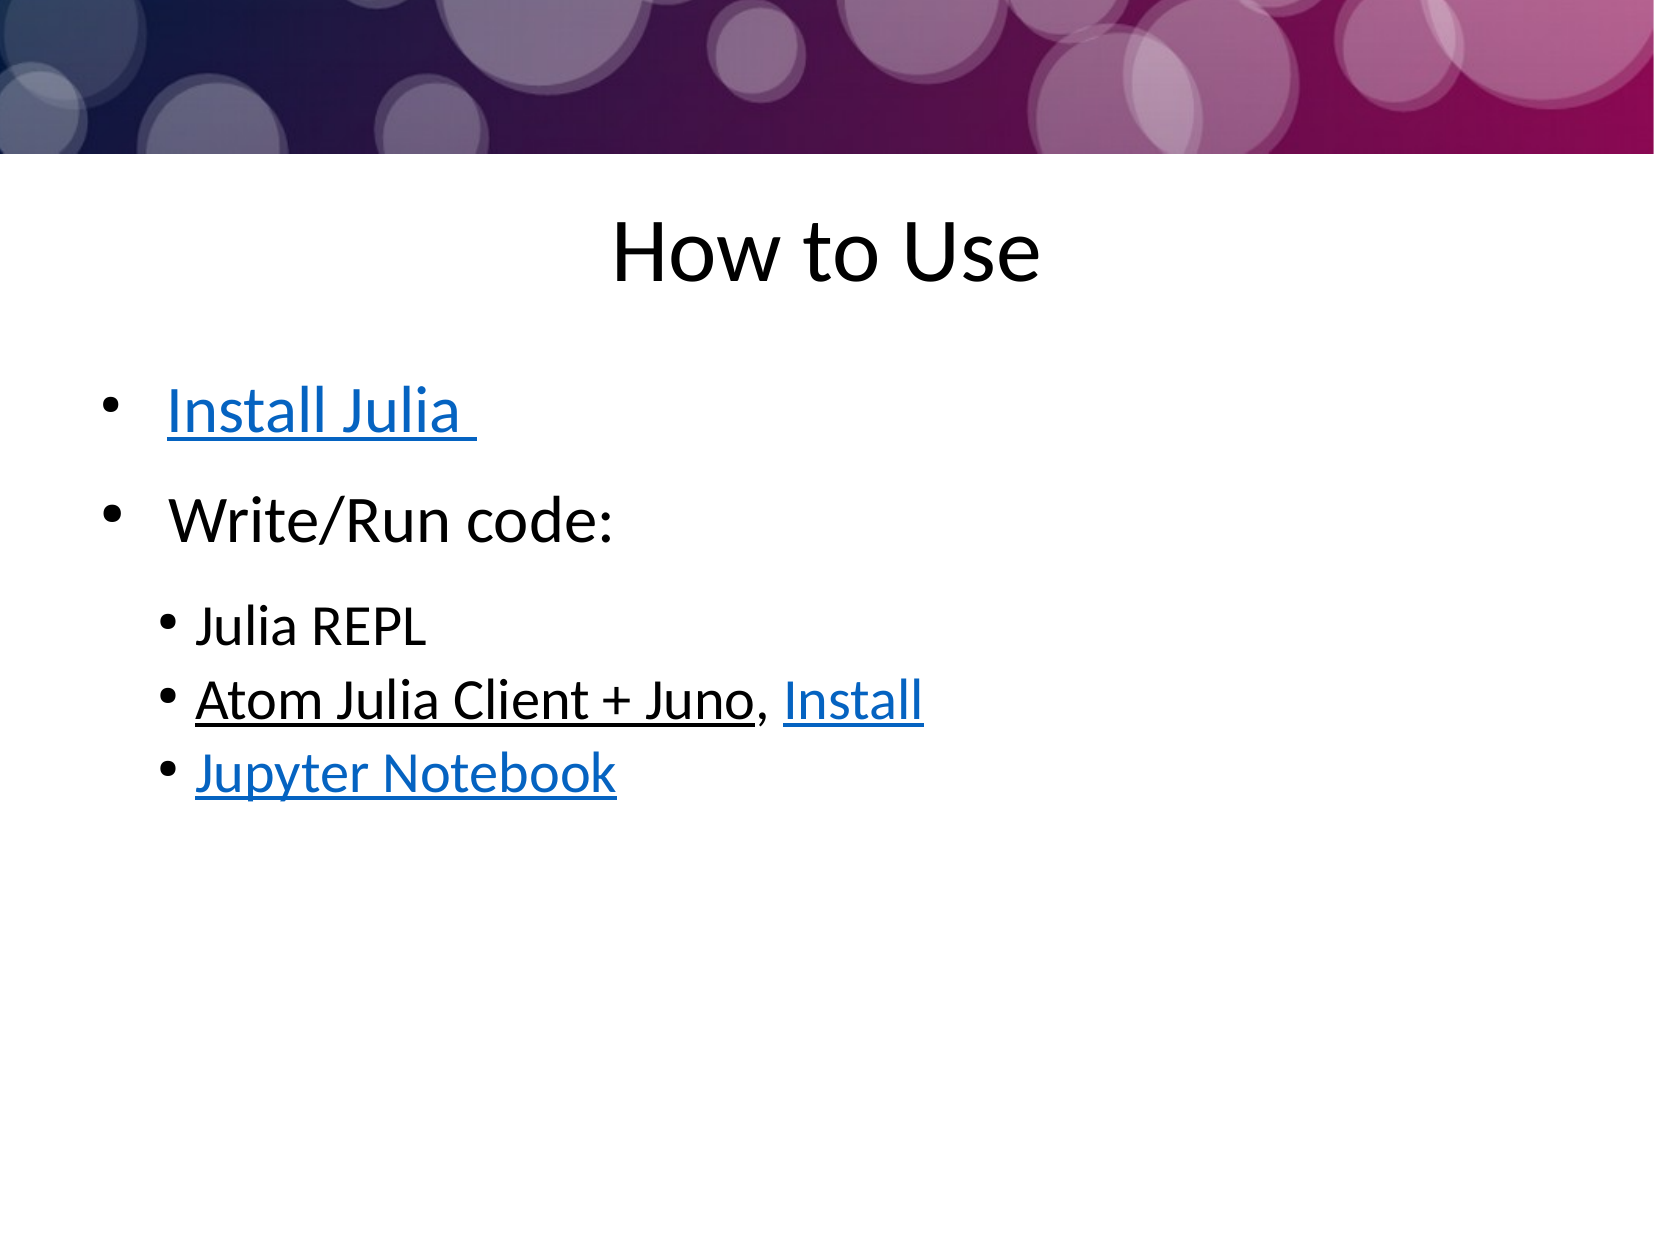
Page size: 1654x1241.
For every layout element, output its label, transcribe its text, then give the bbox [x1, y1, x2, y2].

list Install Julia Write/Run code: Julia REPL Atom Julia Client + Juno, Install Jupyter Notebook [82, 366, 1571, 1087]
title How to Use [82, 159, 1571, 331]
picture [0, 0, 1654, 154]
